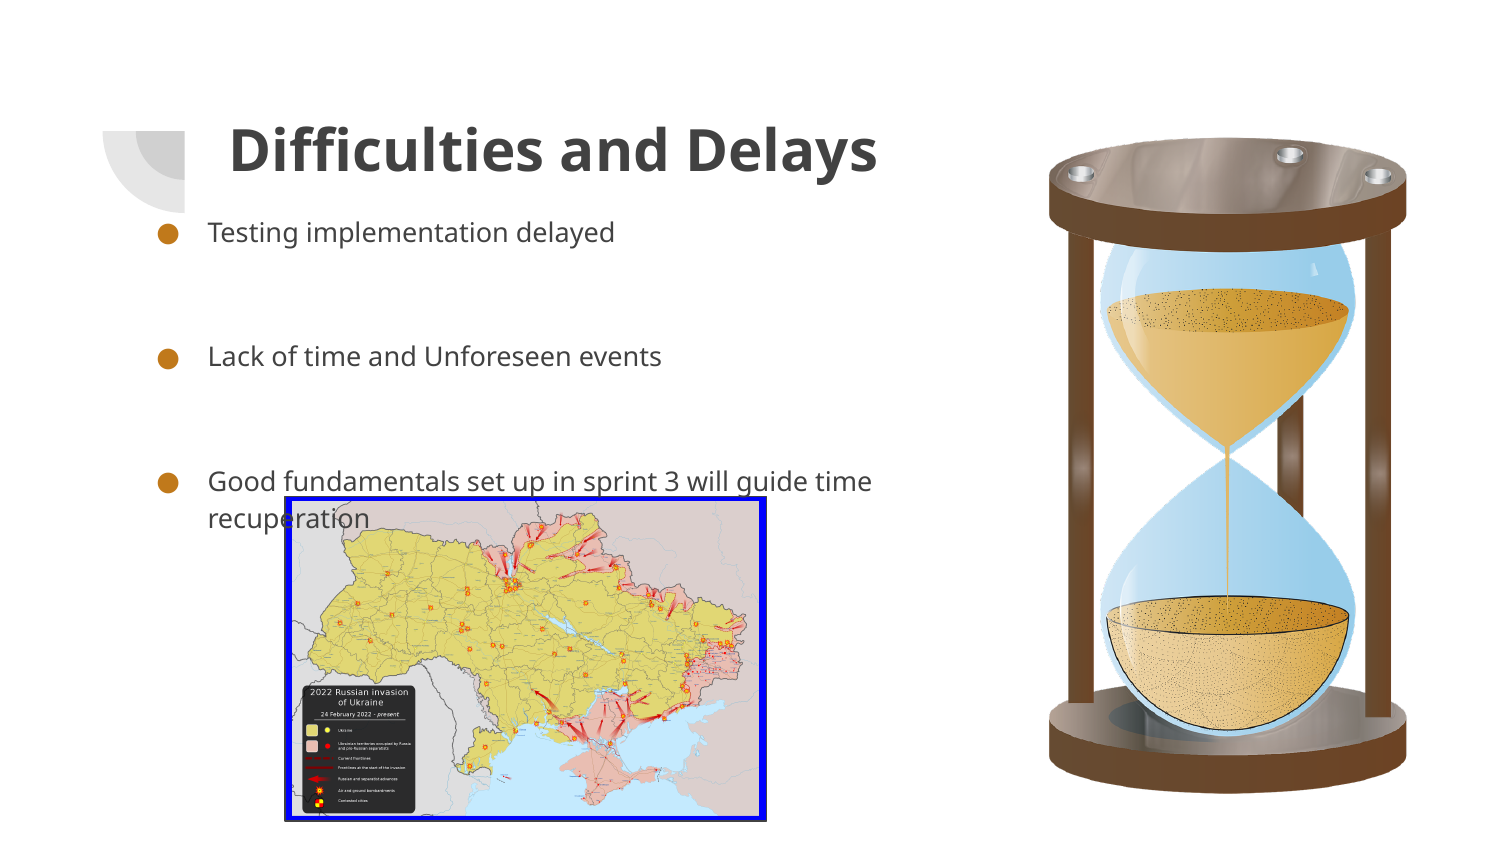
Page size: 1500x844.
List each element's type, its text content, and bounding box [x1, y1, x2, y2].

picture [1003, 113, 1452, 801]
title Difficulties and Delays [213, 98, 1367, 195]
list Testing implementation delayed Lack of time and Unforeseen events Good fundamentals set up in sprint 3 will guide time recuperation [117, 195, 998, 613]
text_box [284, 496, 767, 822]
